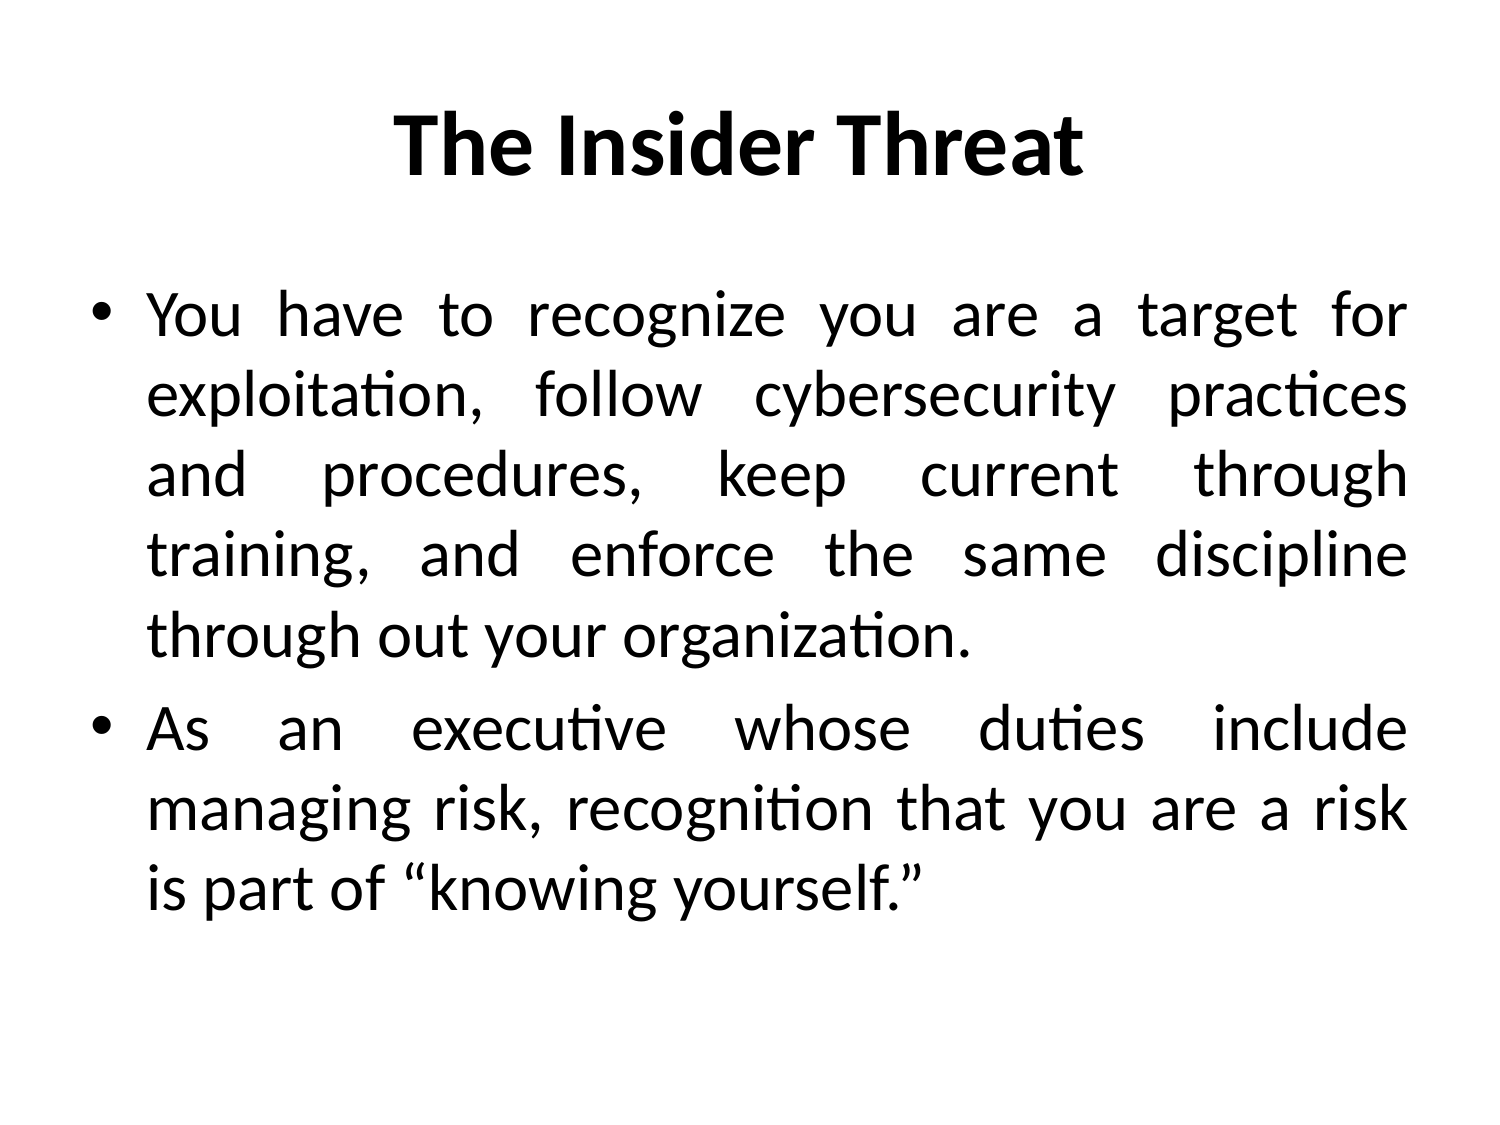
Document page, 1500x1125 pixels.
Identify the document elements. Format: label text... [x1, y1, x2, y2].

list You have to recognize you are a target for exploitation, follow cybersecurity practices and procedures, keep current through training, and enforce the same discipline through out your organization. As an executive whose duties include managing risk, recognition that you are a risk is part of “knowing yourself.” [75, 262, 1425, 1005]
title The Insider Threat [75, 45, 1425, 233]
